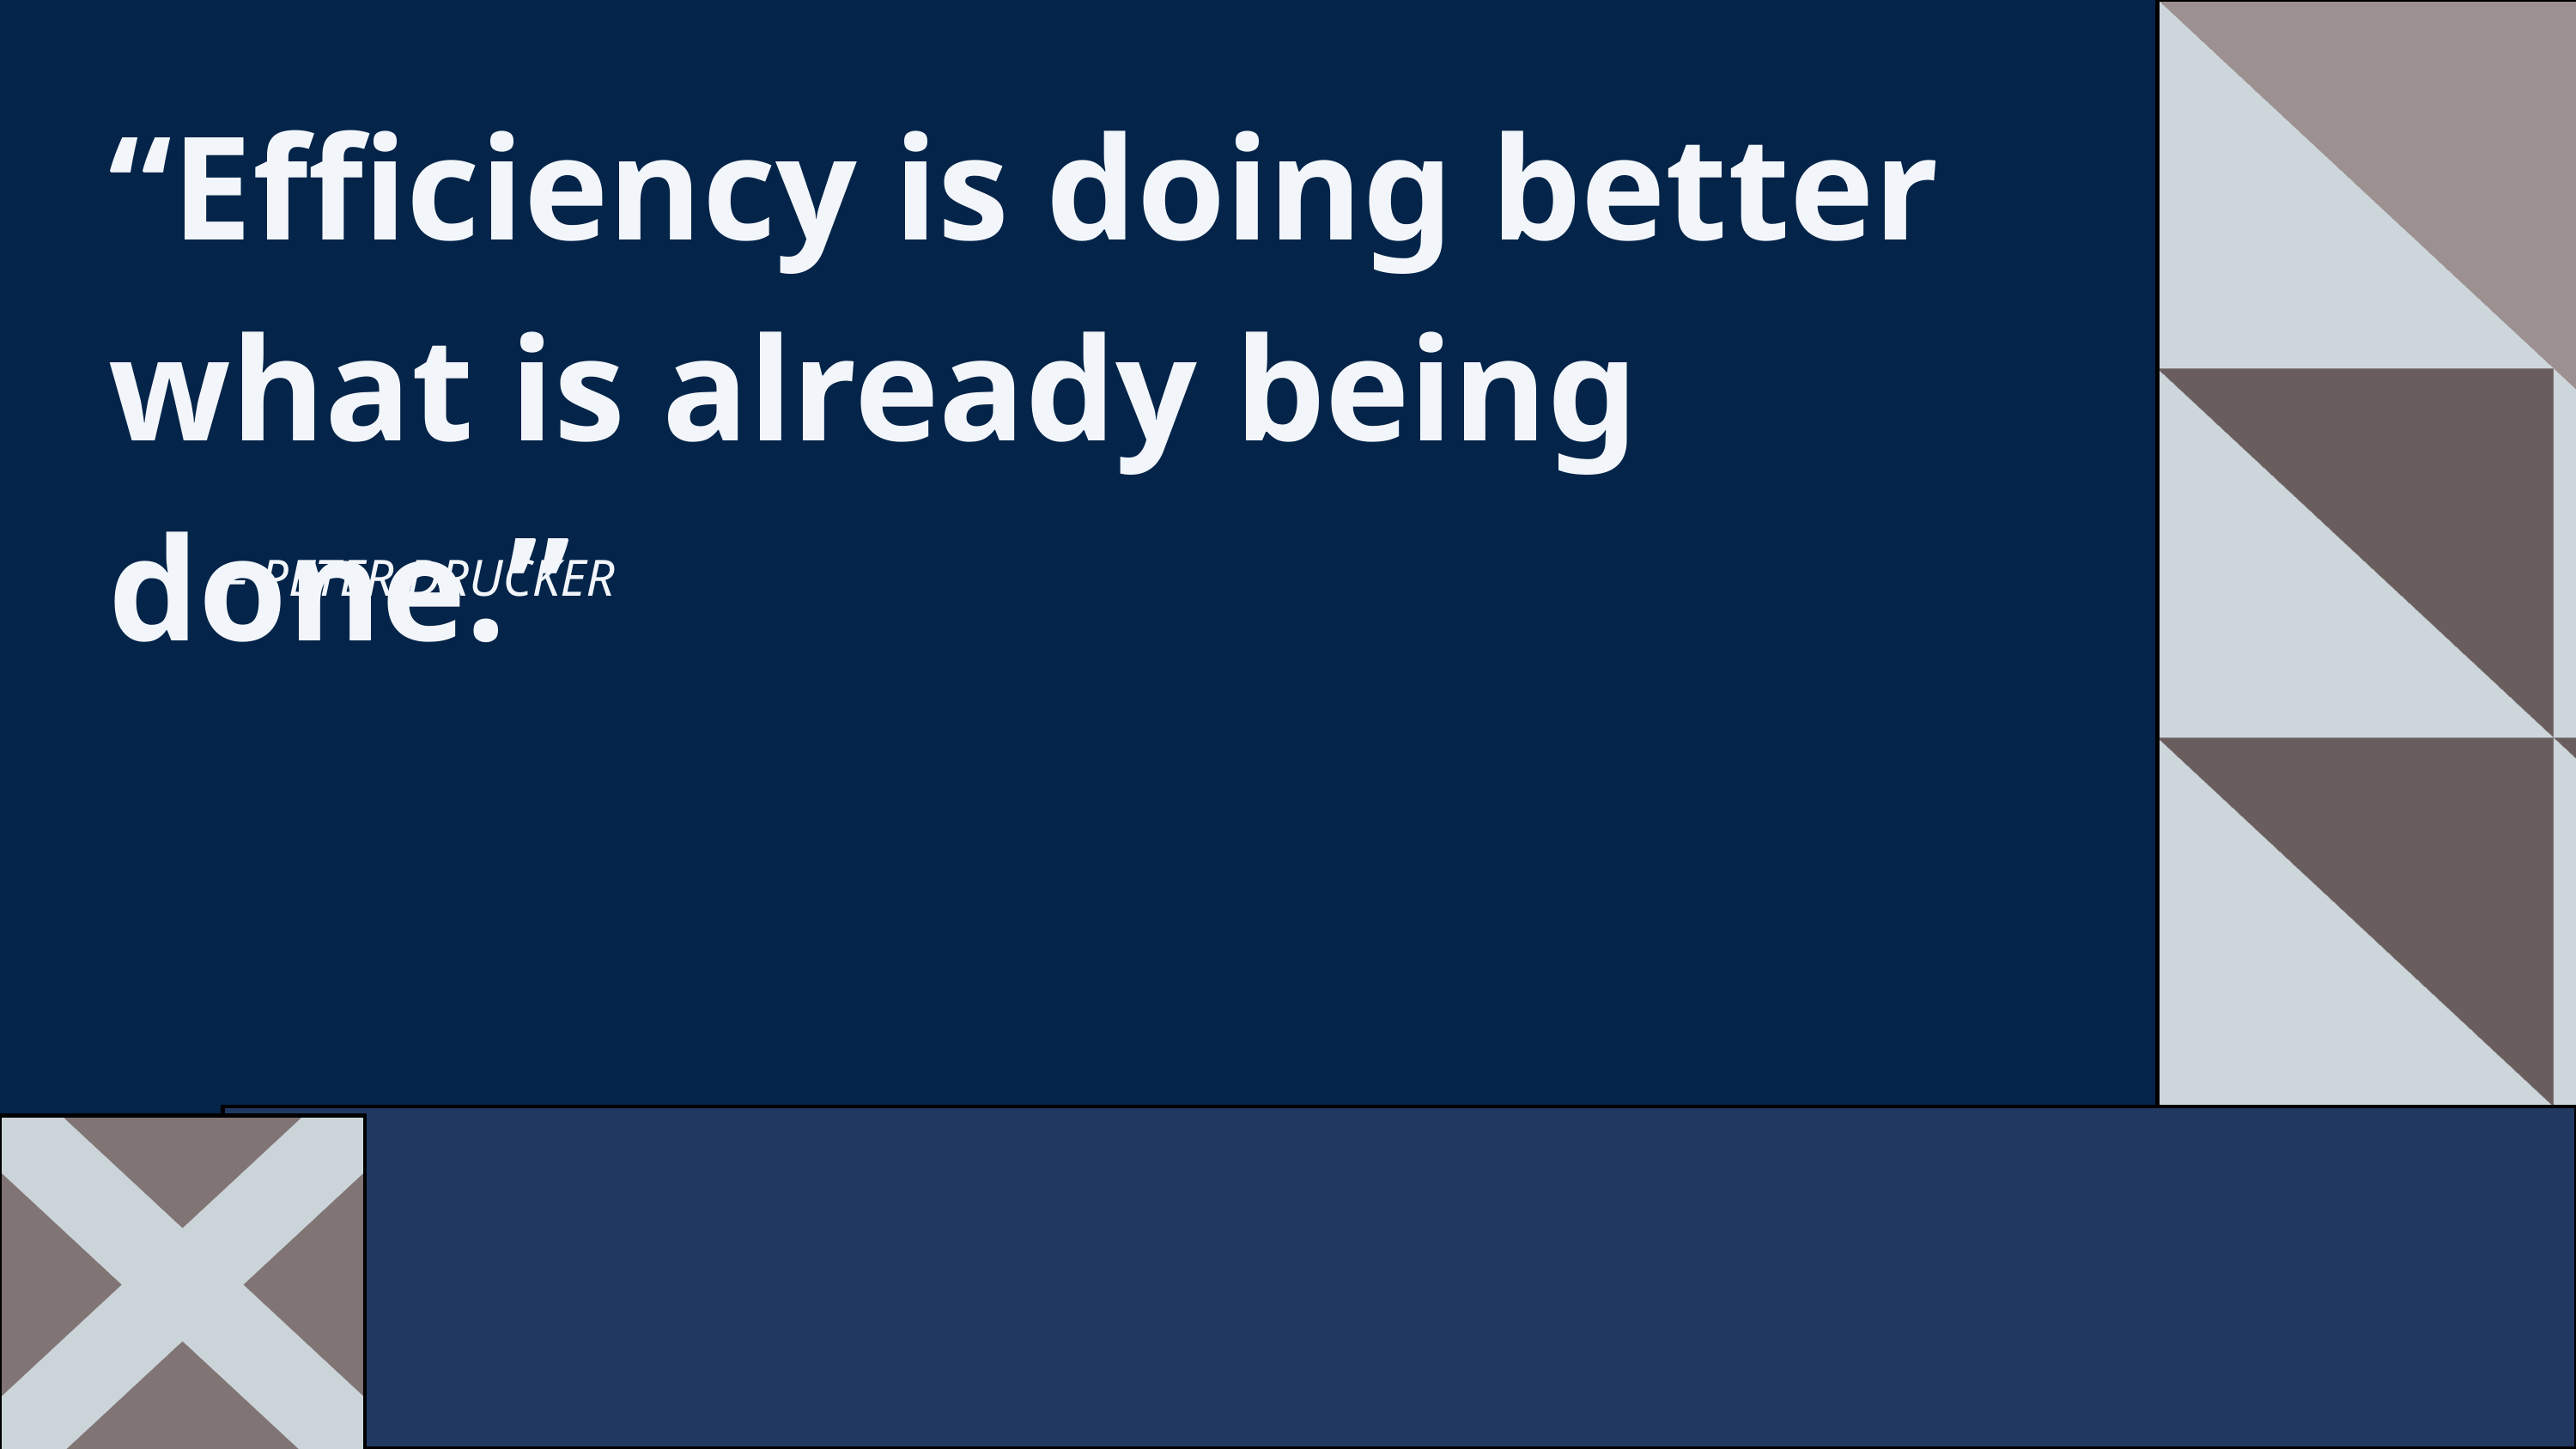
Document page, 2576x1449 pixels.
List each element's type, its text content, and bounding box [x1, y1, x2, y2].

text_box [2157, 0, 2576, 1106]
text_box – PETER DRUCKER [222, 553, 1157, 606]
text_box [0, 1115, 366, 1449]
text_box “Efficiency is doing better what is already being done.” [108, 68, 2067, 670]
text_box [222, 1106, 2576, 1449]
